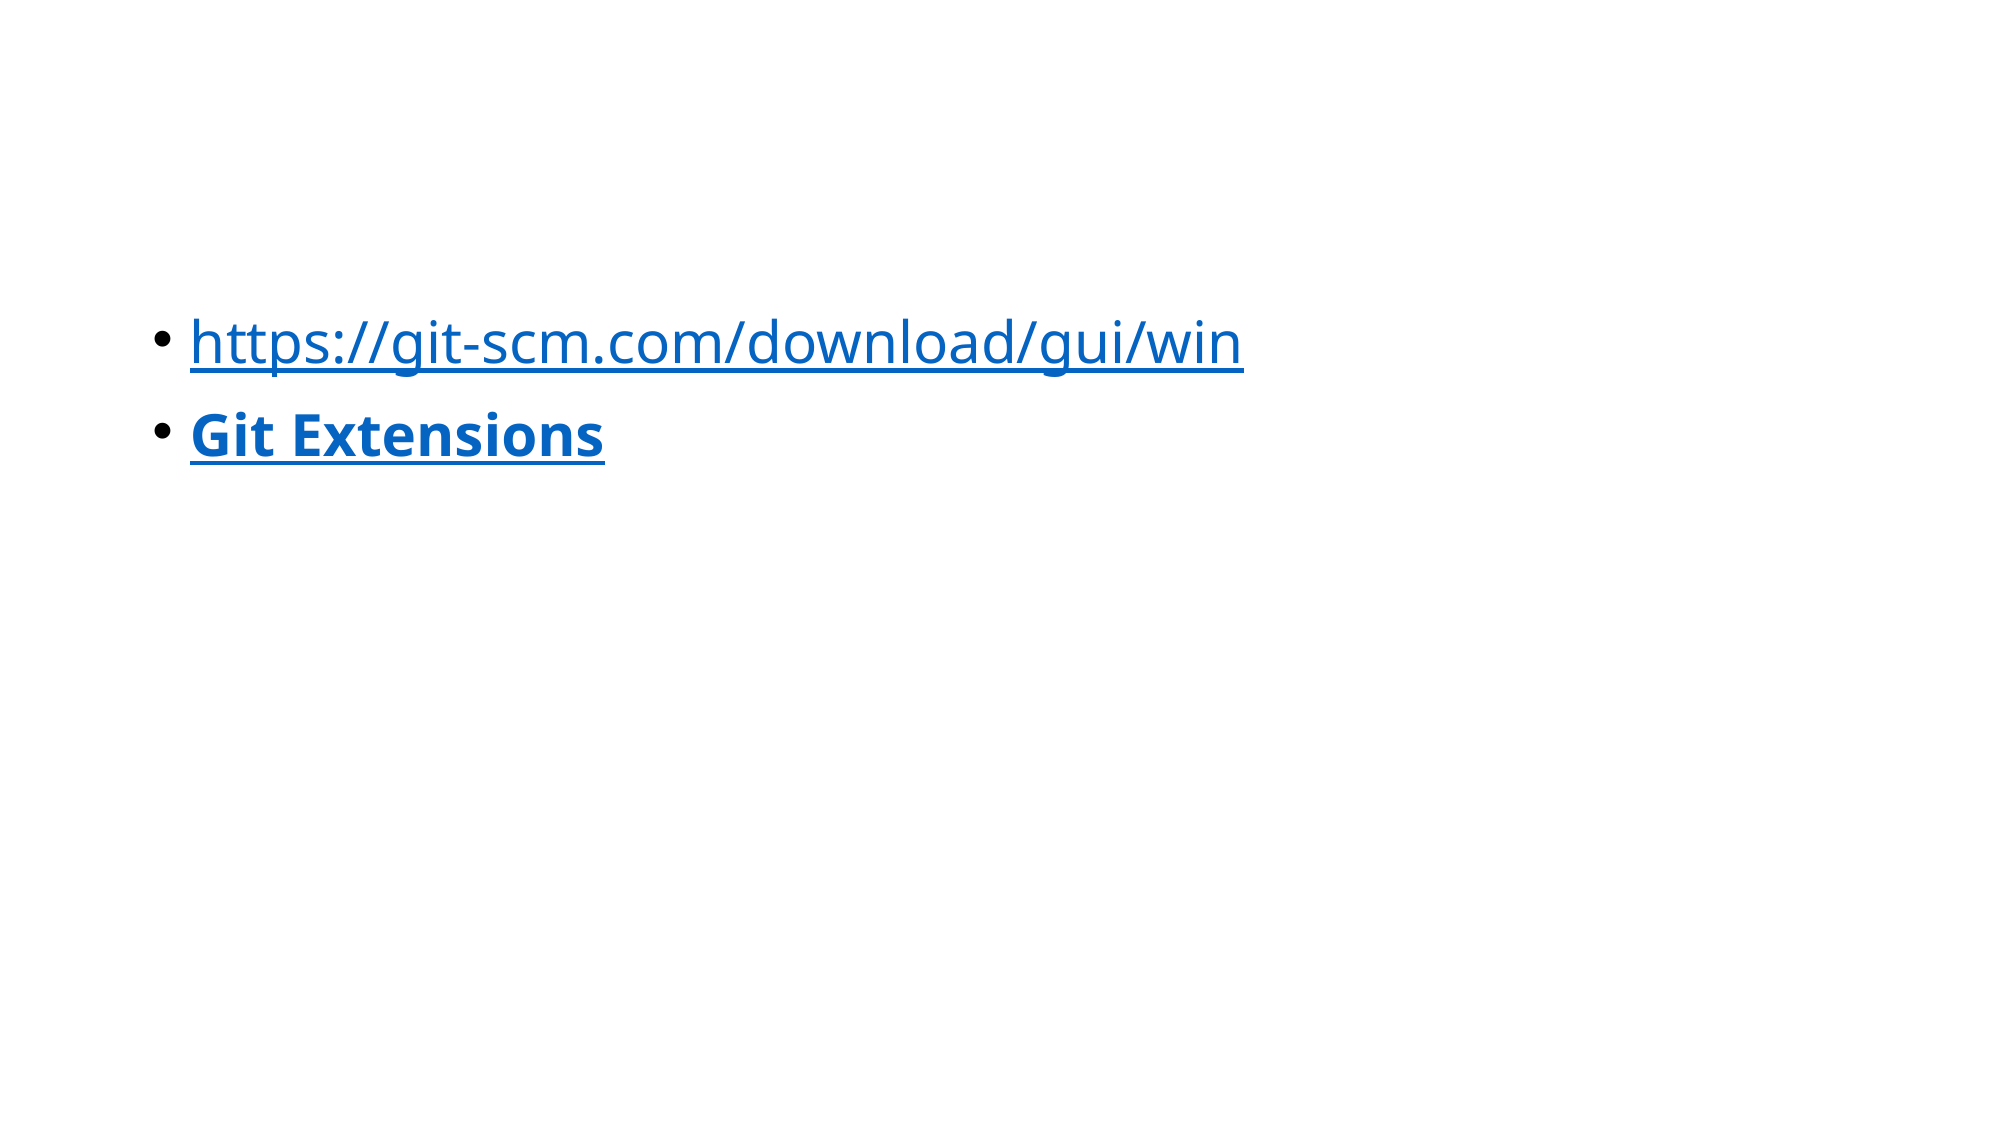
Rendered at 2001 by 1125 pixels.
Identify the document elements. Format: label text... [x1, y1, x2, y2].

list https://git-scm.com/download/gui/win Git Extensions [137, 299, 1863, 1014]
